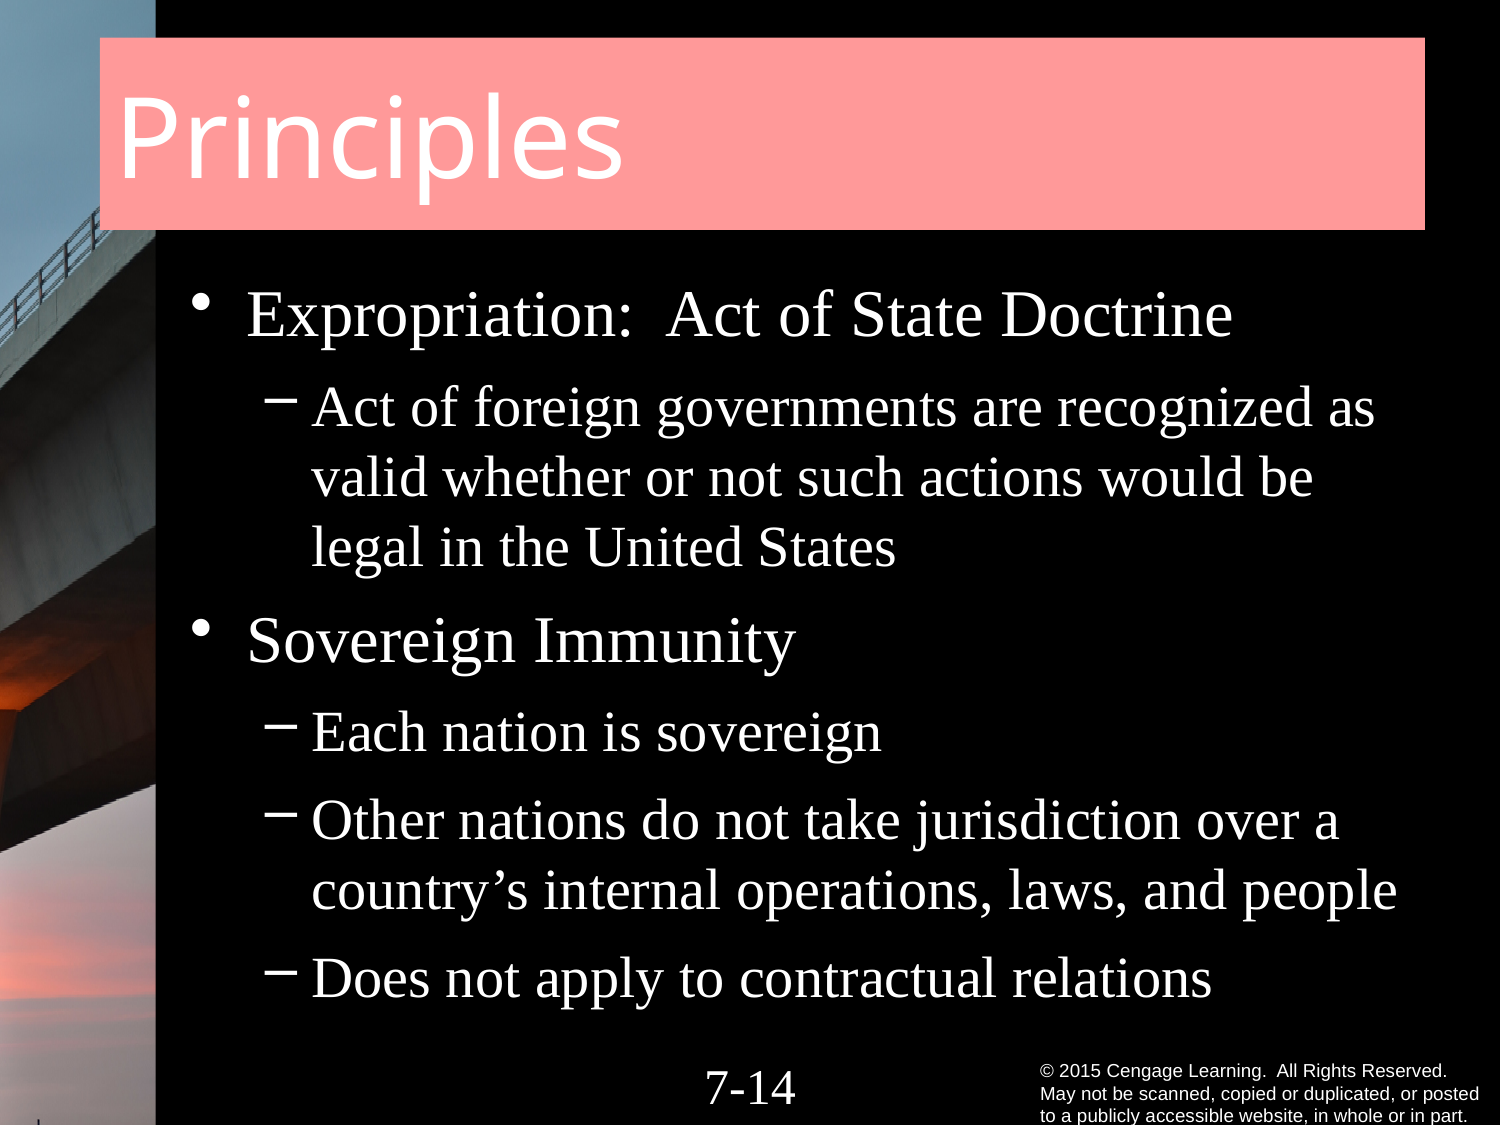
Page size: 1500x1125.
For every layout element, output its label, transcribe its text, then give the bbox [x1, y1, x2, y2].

title Principles [99, 37, 1426, 231]
picture [0, 0, 155, 1125]
slide_number 7-13 [574, 1100, 926, 1125]
list Expropriation: Act of State Doctrine Act of foreign governments are recognized as valid whether or not such actions would be legal in the United States Sovereign Immunity Each nation is sovereign Other nations do not take jurisdiction over a country’s internal operations, laws, and people Does not apply to contractual relations [174, 262, 1425, 1100]
